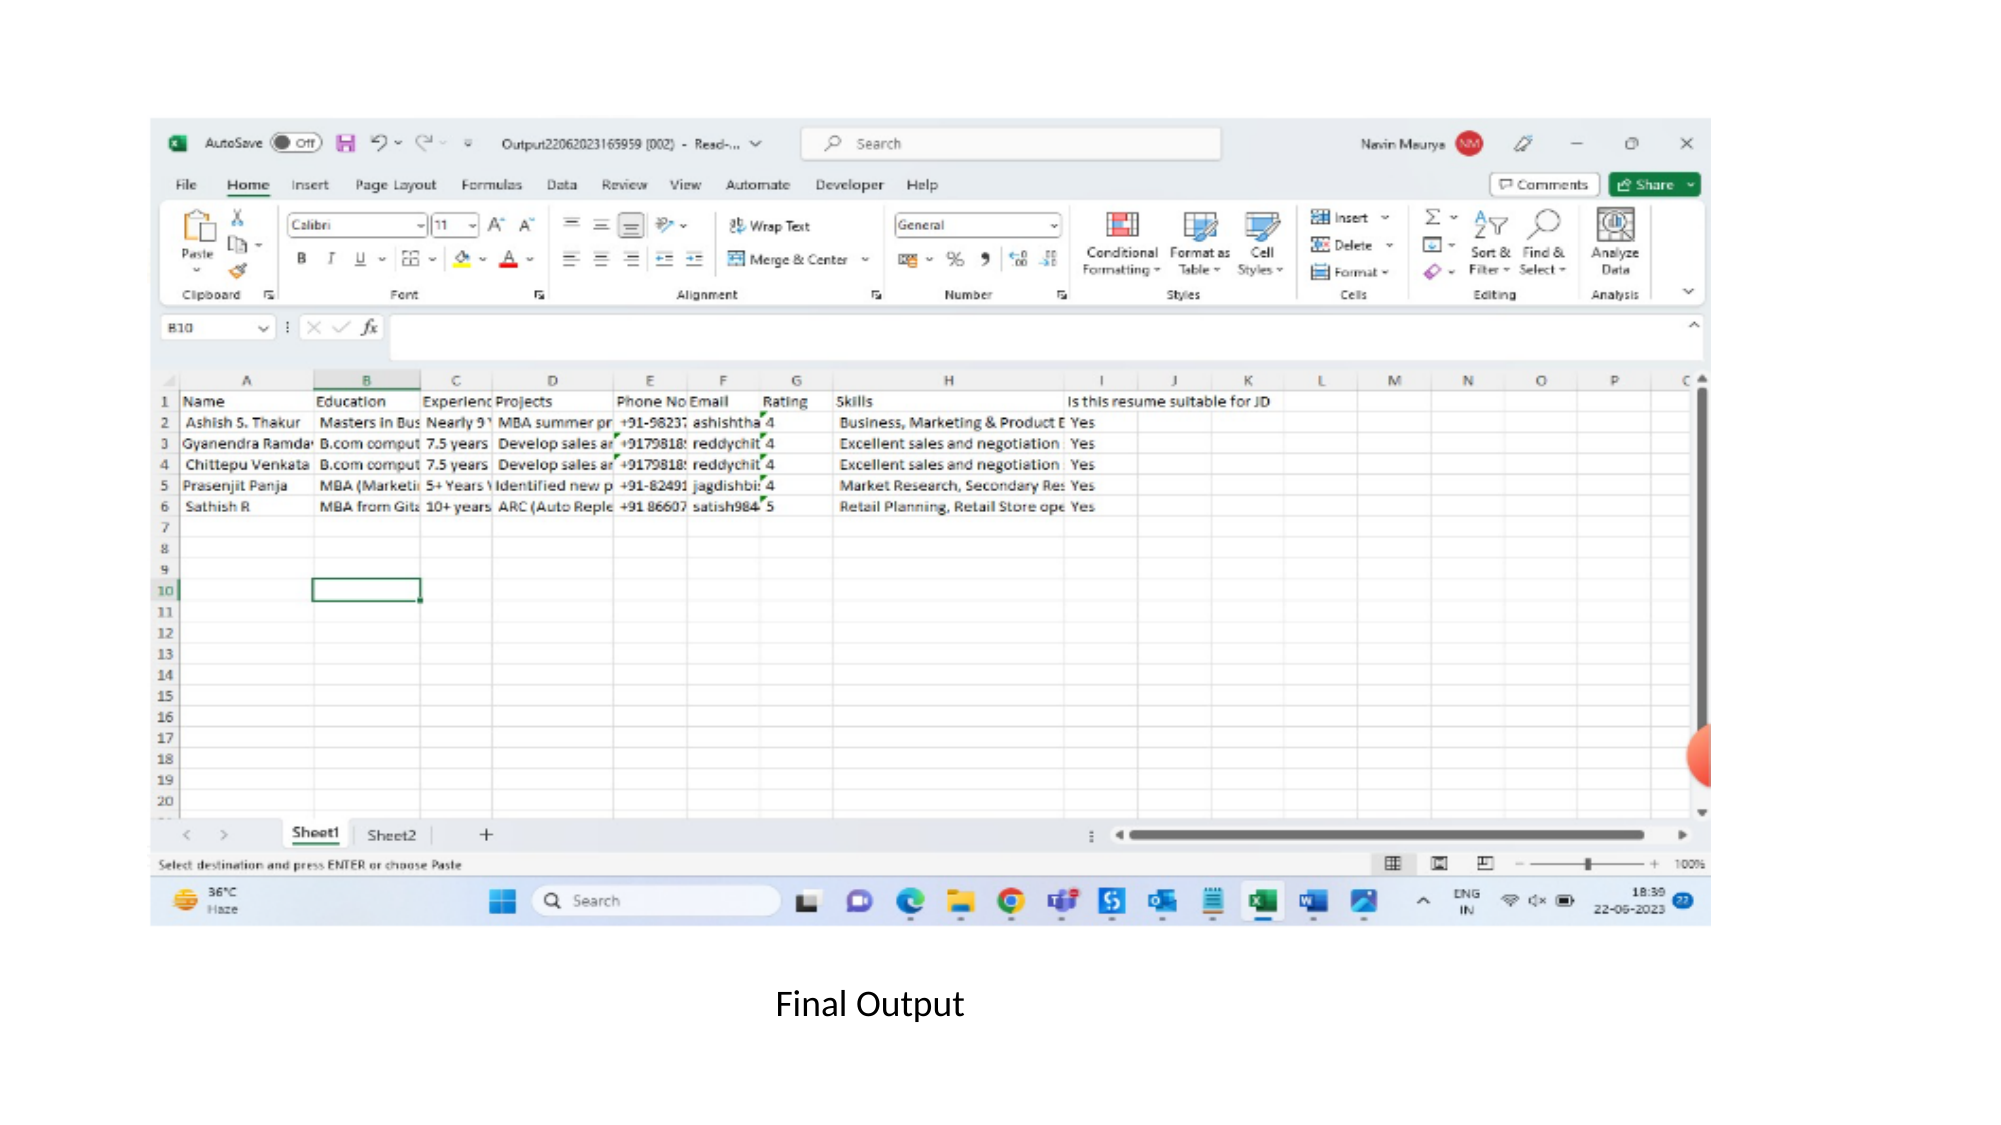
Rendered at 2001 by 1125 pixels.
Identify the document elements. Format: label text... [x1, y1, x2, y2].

picture [147, 115, 1711, 928]
text_box Final Output [603, 971, 1146, 1032]
